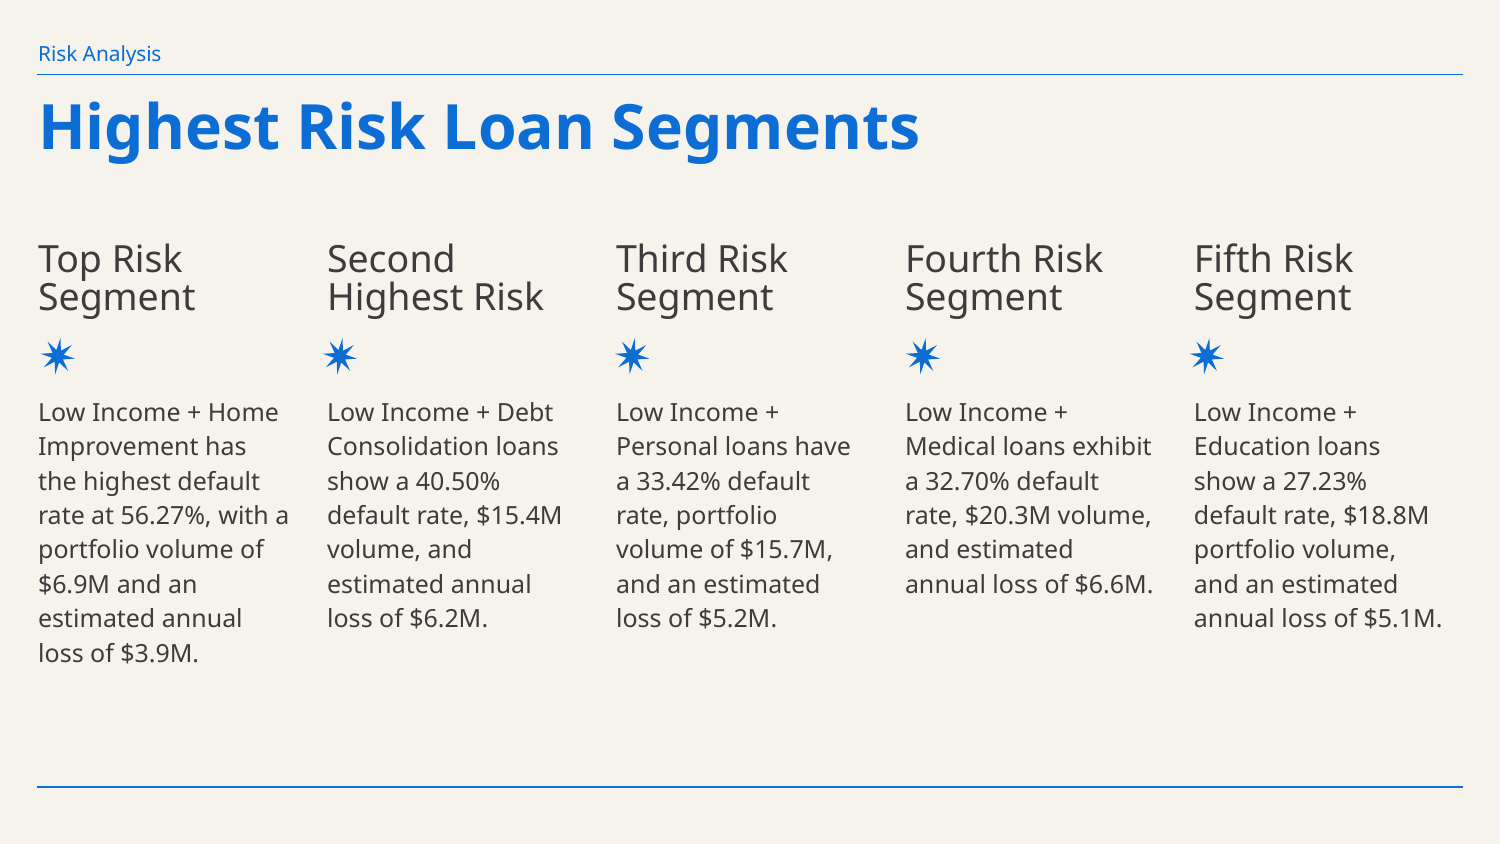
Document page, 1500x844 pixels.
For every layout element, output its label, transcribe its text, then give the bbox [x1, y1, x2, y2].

text_box Top Risk Segment [38, 241, 306, 336]
text_box Second Highest Risk [327, 241, 595, 336]
text_box Fourth Risk Segment [905, 241, 1173, 336]
text_box Low Income + Personal loans have a 33.42% default rate, portfolio volume of $15.7M, and an estimated loss of $5.2M. [616, 376, 884, 788]
text_box Third Risk Segment [616, 241, 884, 336]
text_box Low Income + Debt Consolidation loans show a 40.50% default rate, $15.4M volume, and estimated annual loss of $6.2M. [327, 376, 595, 788]
text_box Risk Analysis [38, 25, 732, 66]
text_box Low Income + Home Improvement has the highest default rate at 56.27%, with a portfolio volume of $6.9M and an estimated annual loss of $3.9M. [38, 376, 306, 788]
text_box [1189, 338, 1224, 375]
text_box [615, 338, 650, 375]
text_box Low Income + Medical loans exhibit a 32.70% default rate, $20.3M volume, and estimated annual loss of $6.6M. [905, 376, 1173, 788]
text_box Fifth Risk Segment [1193, 241, 1462, 336]
title Highest Risk Loan Segments [38, 85, 1462, 180]
text_box [905, 338, 941, 375]
text_box Low Income + Education loans show a 27.23% default rate, $18.8M portfolio volume, and an estimated annual loss of $5.1M. [1193, 376, 1462, 788]
text_box [40, 338, 75, 375]
text_box [322, 338, 357, 375]
